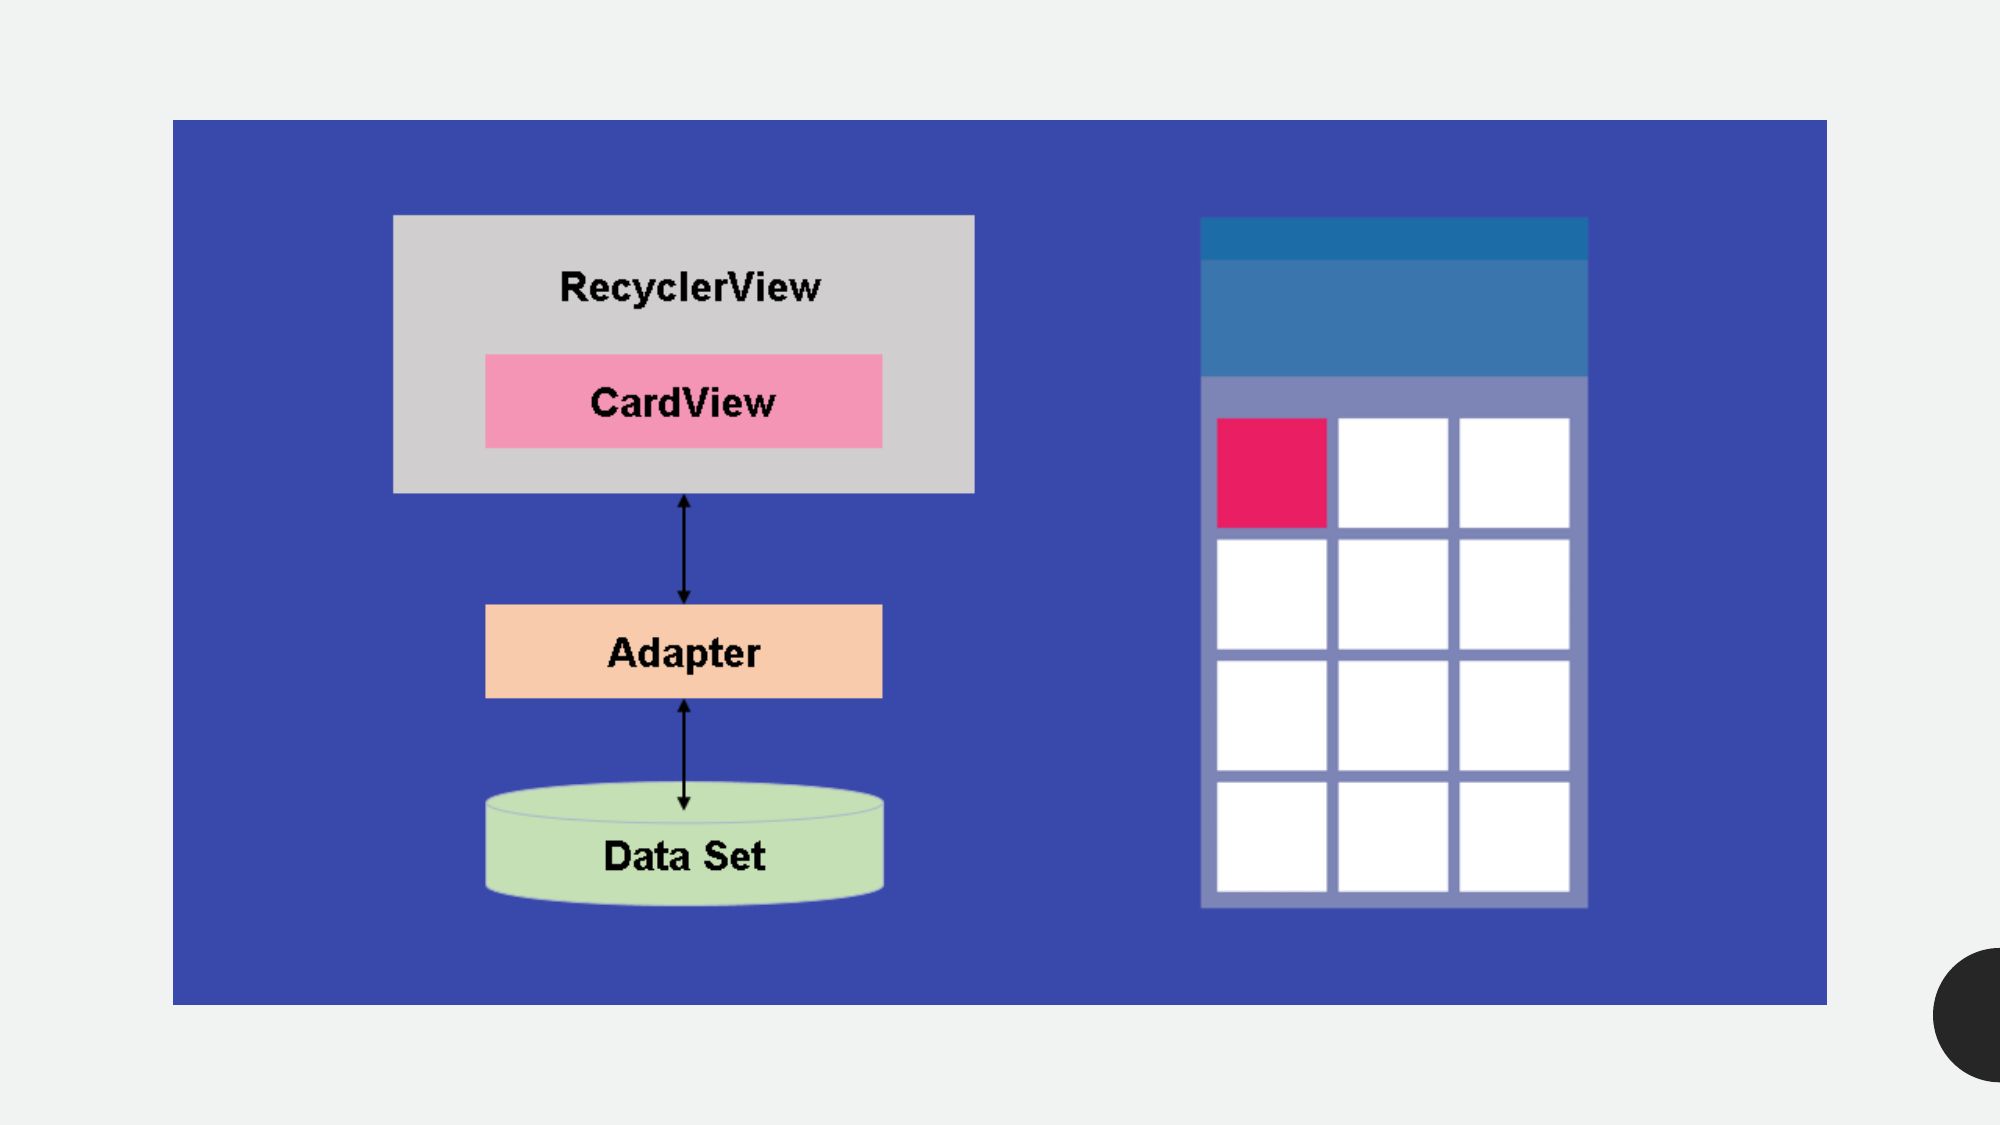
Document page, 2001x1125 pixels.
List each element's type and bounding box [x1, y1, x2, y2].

picture [173, 120, 1827, 1005]
